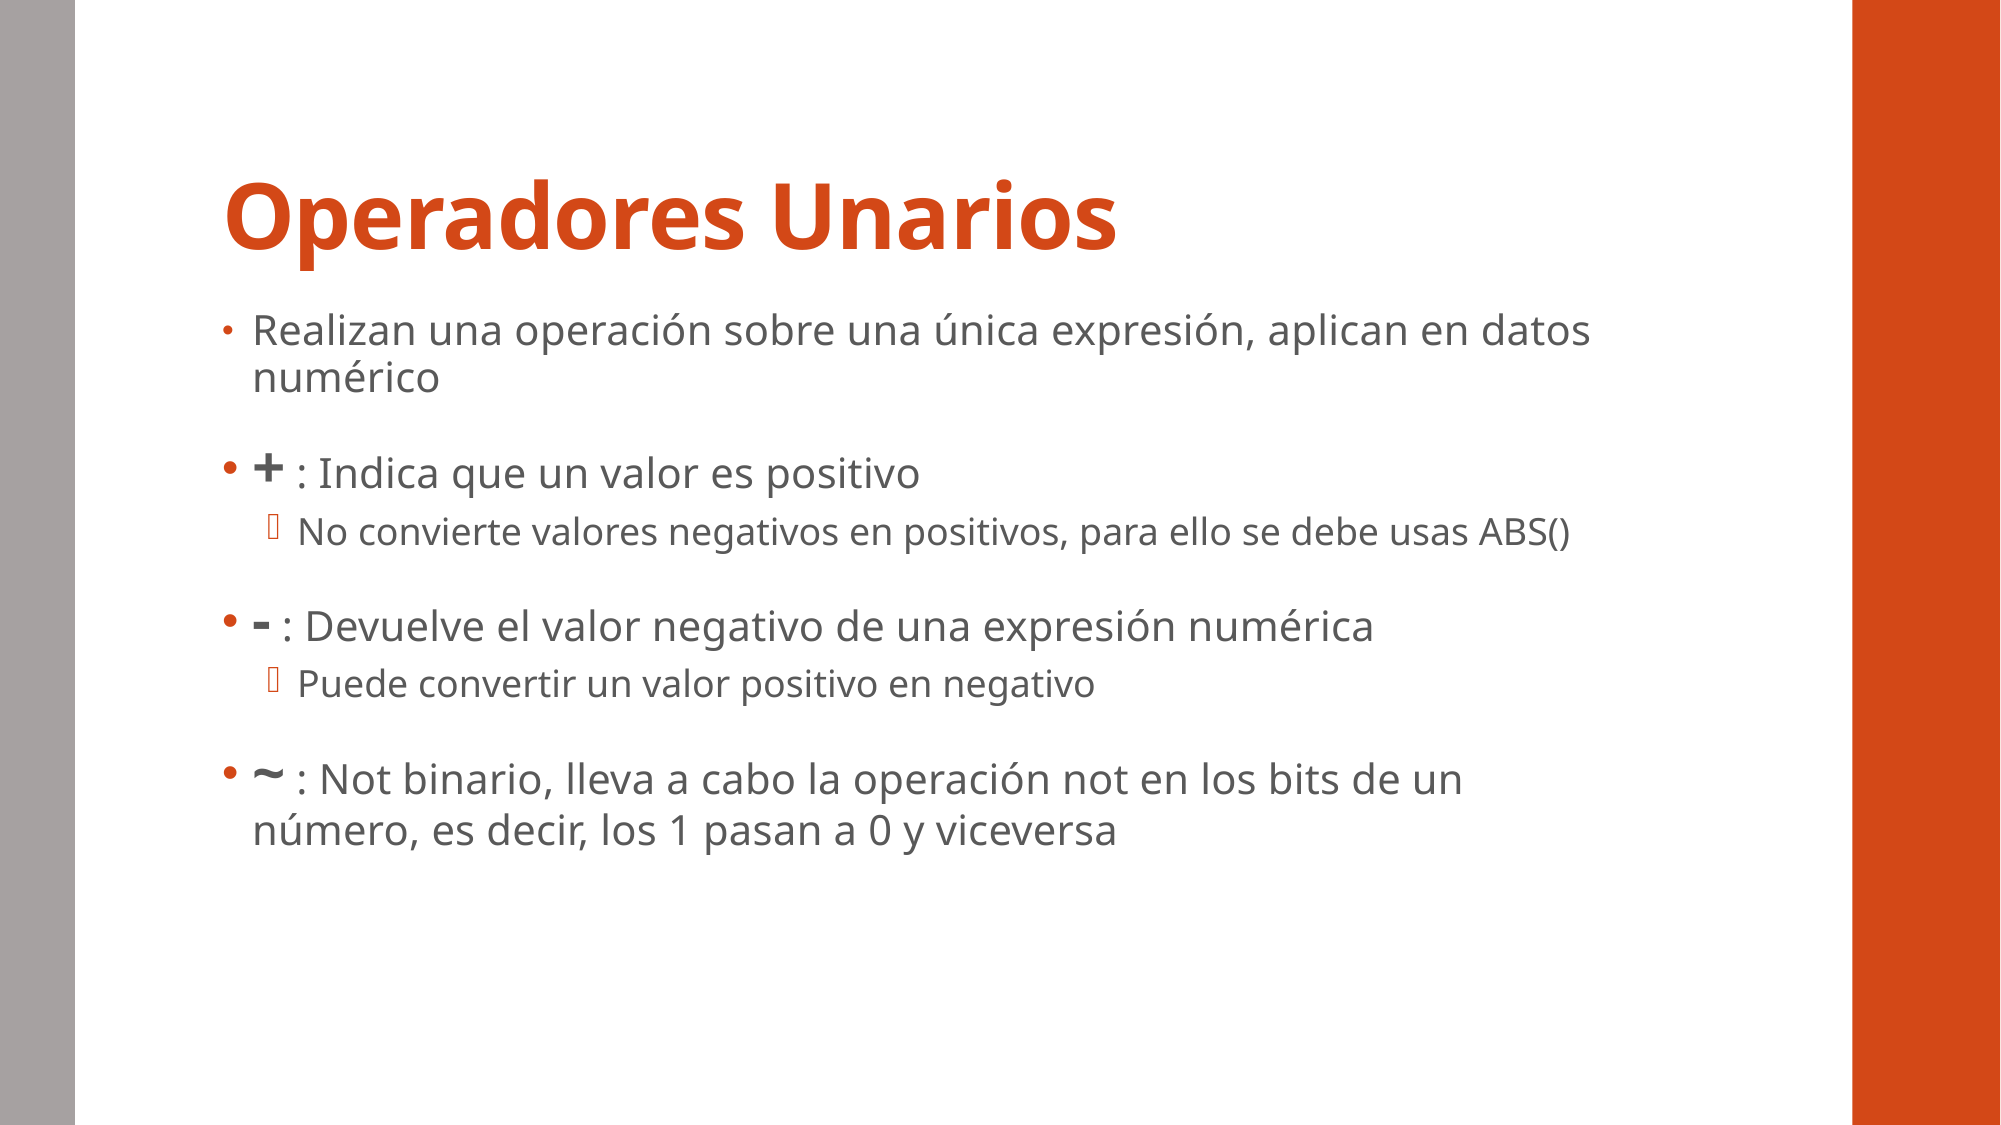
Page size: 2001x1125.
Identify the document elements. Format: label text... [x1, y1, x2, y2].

list Realizan una operación sobre una única expresión, aplican en datos numérico + : Indica que un valor es positivo No convierte valores negativos en positivos, para ello se debe usas ABS() - : Devuelve el valor negativo de una expresión numérica Puede convertir un valor positivo en negativo ~ : Not binario, lleva a cabo la operación not en los bits de un número, es decir, los 1 pasan a 0 y viceversa [206, 299, 1617, 1014]
title Operadores Unarios [206, 48, 1797, 278]
